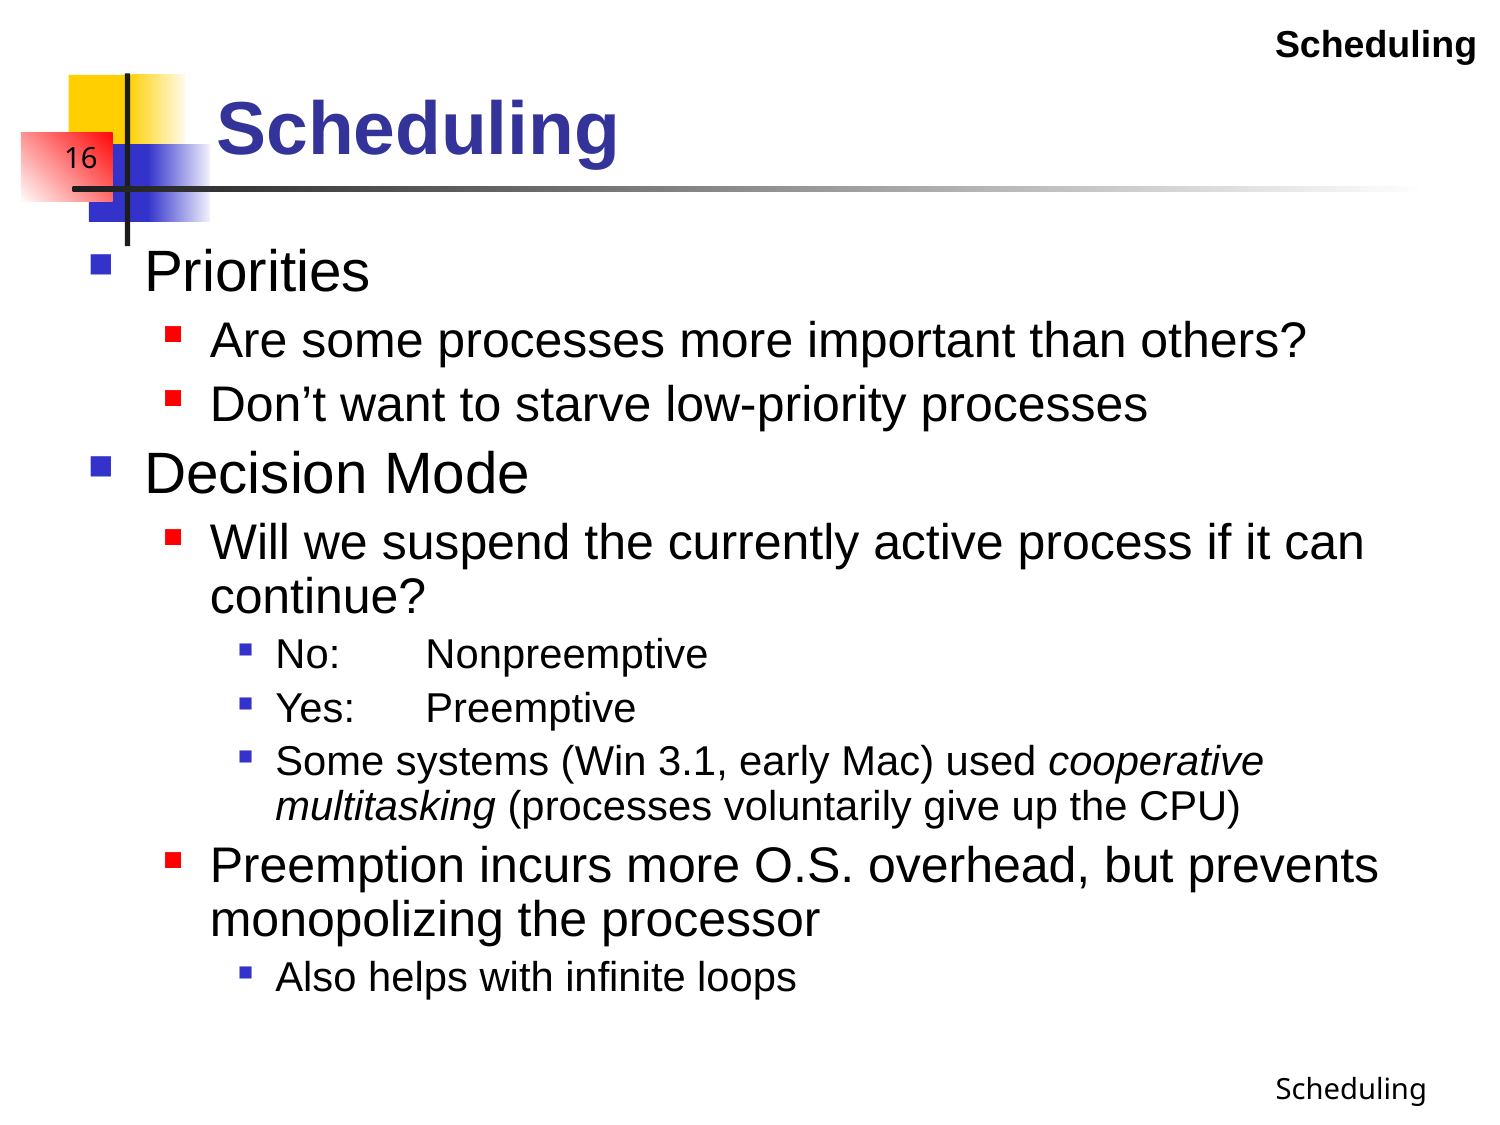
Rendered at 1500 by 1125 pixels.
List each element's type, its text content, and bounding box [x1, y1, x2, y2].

title Scheduling [201, 59, 1181, 177]
footer Scheduling [967, 1037, 1442, 1113]
text_box Scheduling [1061, 12, 1493, 73]
list Priorities Are some processes more important than others? Don’t want to starve low-priority processes Decision Mode Will we suspend the currently active process if it can continue? No: Nonpreemptive Yes: Preemptive Some systems (Win 3.1, early Mac) used cooperative multitasking (processes voluntarily give up the CPU) Preemption incurs more O.S. overhead, but prevents monopolizing the processor Also helps with infinite loops [72, 233, 1461, 1045]
